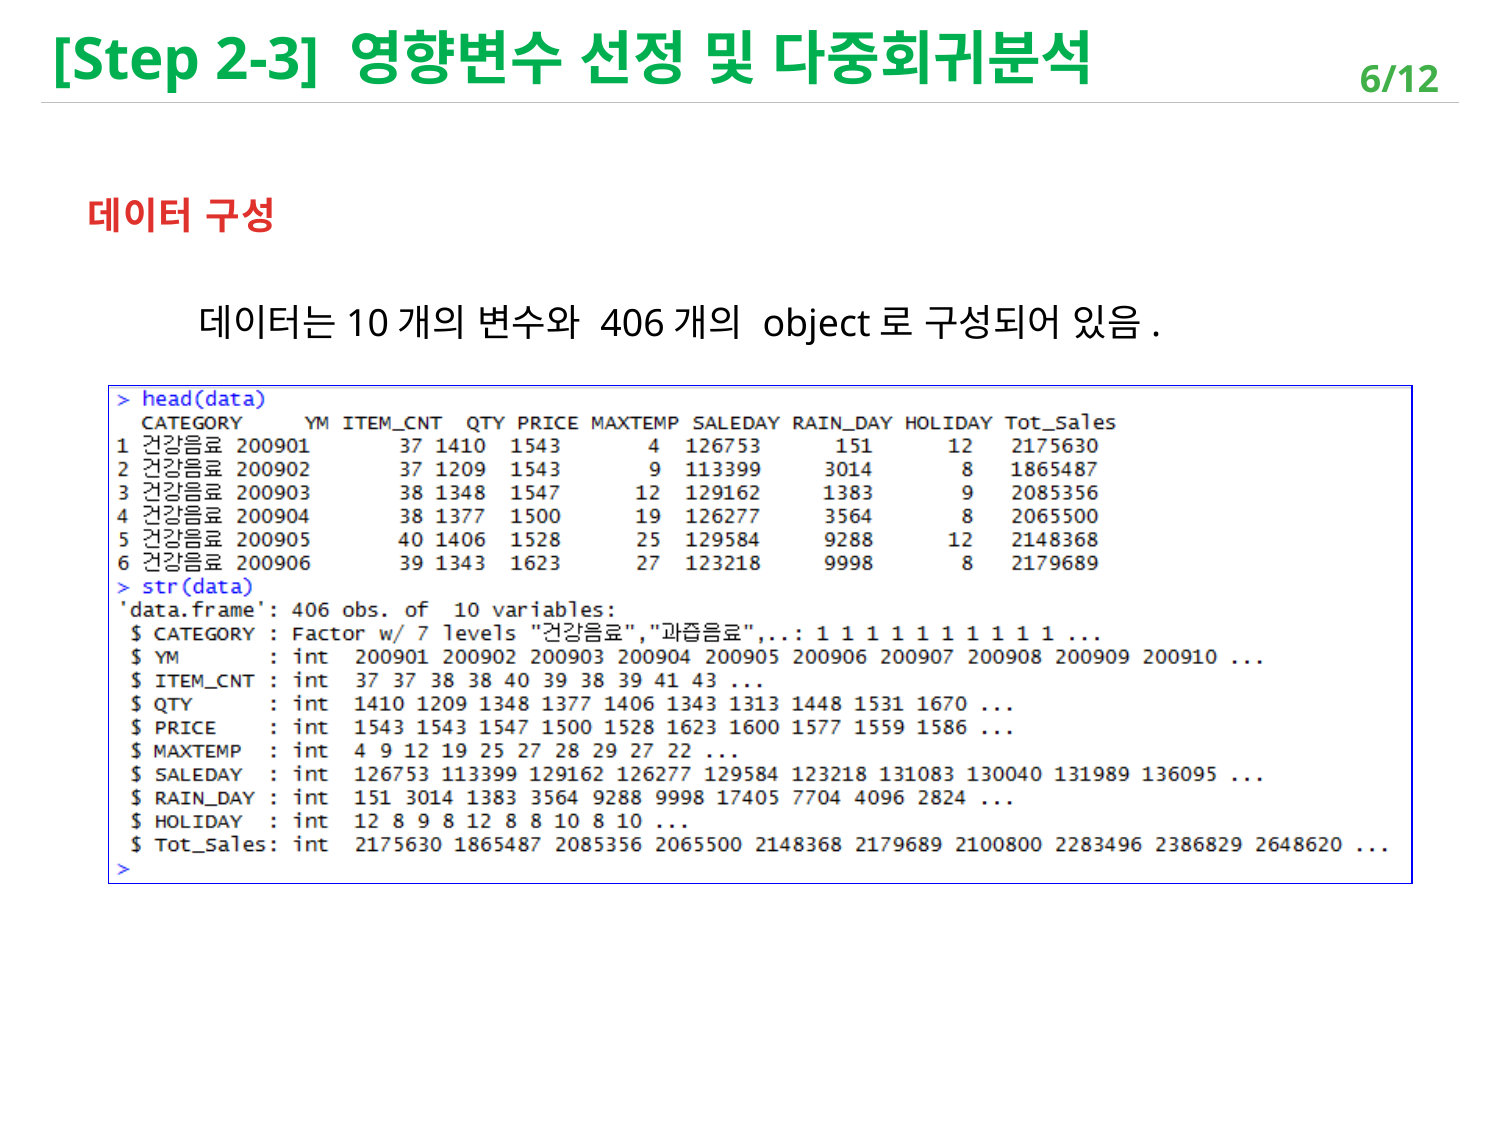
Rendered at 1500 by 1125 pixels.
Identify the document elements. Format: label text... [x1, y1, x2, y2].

text_box 데이터 구성 [72, 184, 292, 245]
text_box [Step 2-3] 영향변수 선정 및 다중회귀분석 [38, 21, 1456, 100]
text_box 데이터는10개의 변수와 406개의 object로 구성되어 있음. [184, 291, 1177, 352]
picture [109, 386, 1412, 884]
